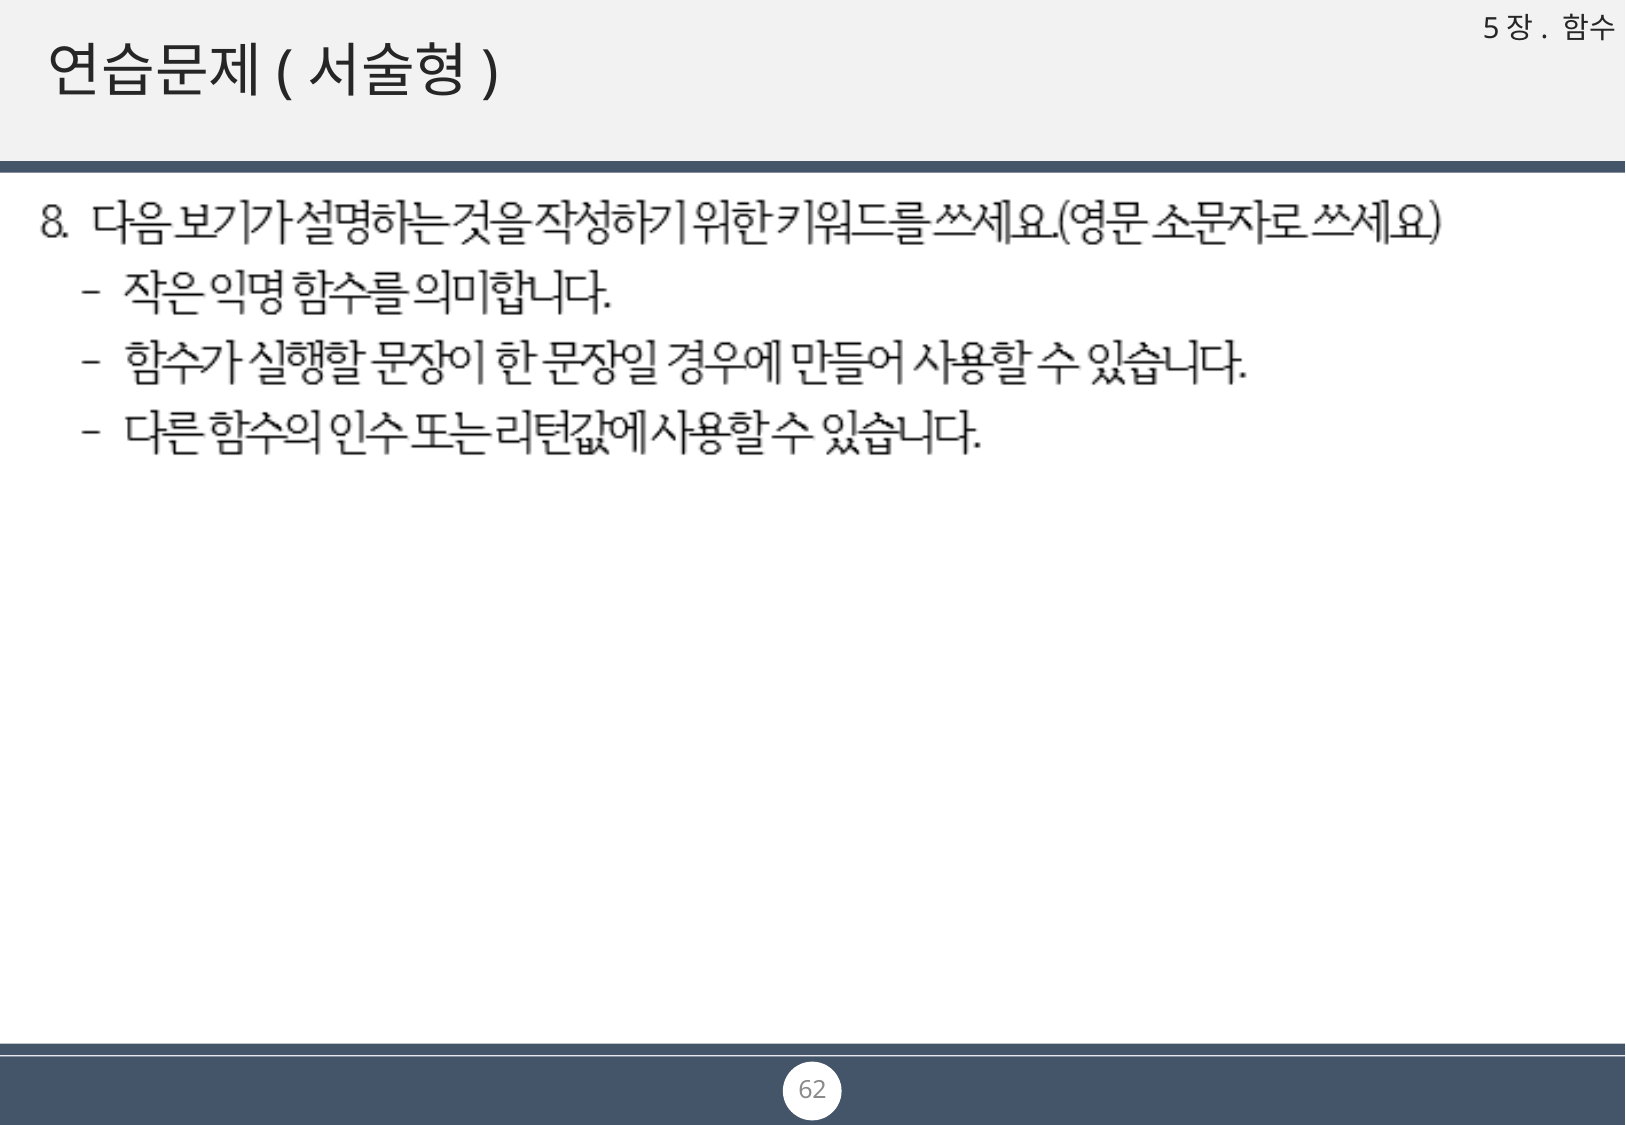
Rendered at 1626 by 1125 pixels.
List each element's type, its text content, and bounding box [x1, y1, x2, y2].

title 연습문제(서술형) [32, 30, 1592, 114]
picture [32, 196, 1625, 480]
slide_number 62 [629, 1061, 996, 1121]
